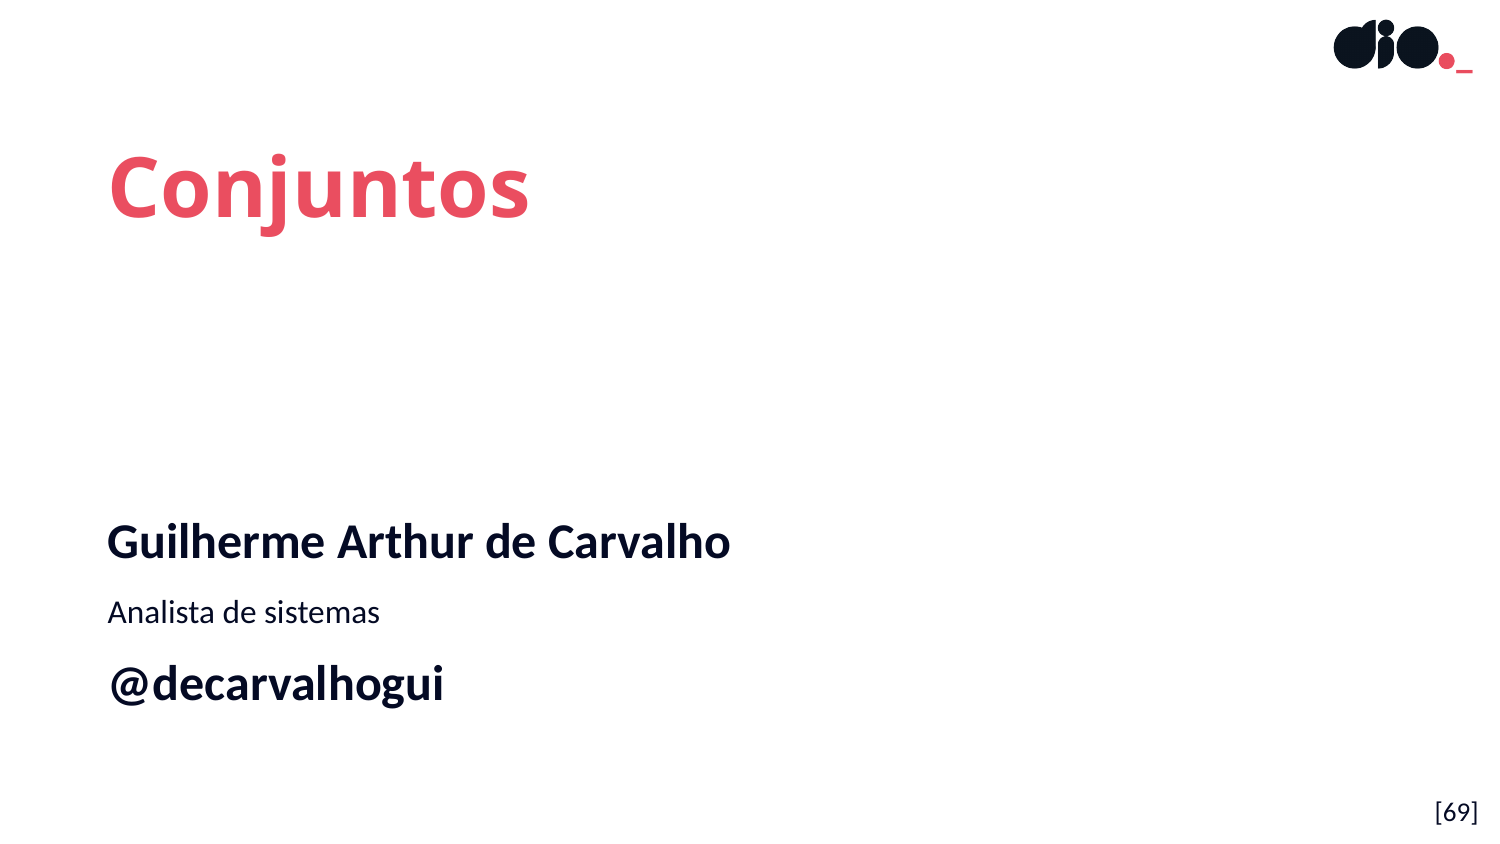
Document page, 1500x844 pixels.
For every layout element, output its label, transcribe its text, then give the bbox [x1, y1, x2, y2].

picture [1333, 19, 1473, 74]
text_box Guilherme Arthur de Carvalho Analista de sistemas @decarvalhogui [92, 493, 1202, 812]
slide_number [69] [1403, 779, 1494, 844]
text_box Conjuntos [92, 104, 1404, 422]
